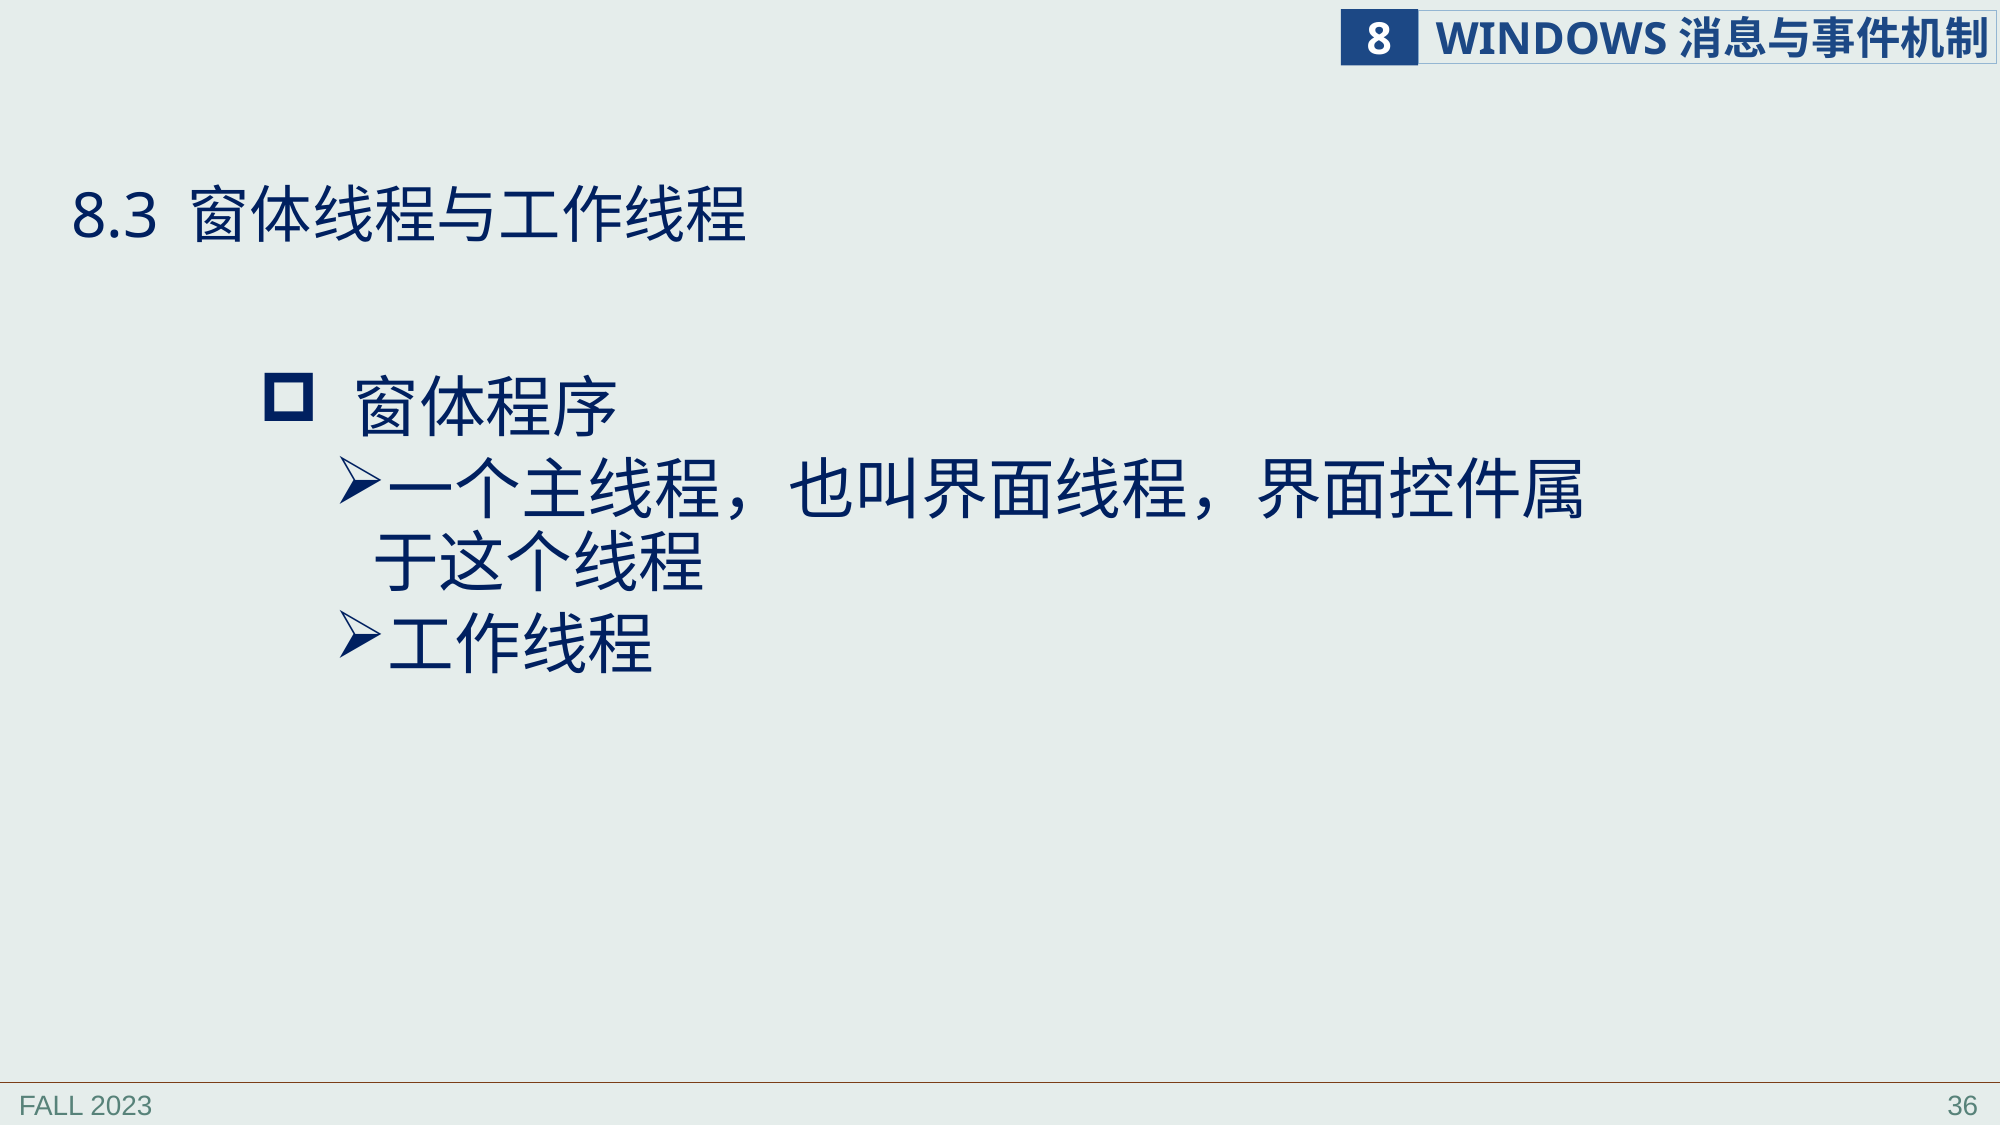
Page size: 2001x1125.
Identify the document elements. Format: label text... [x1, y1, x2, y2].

list 窗体程序 一个主线程，也叫界面线程，界面控件属于这个线程 工作线程 [248, 368, 1659, 1005]
title 8.3 窗体线程与工作线程 [30, 155, 789, 280]
